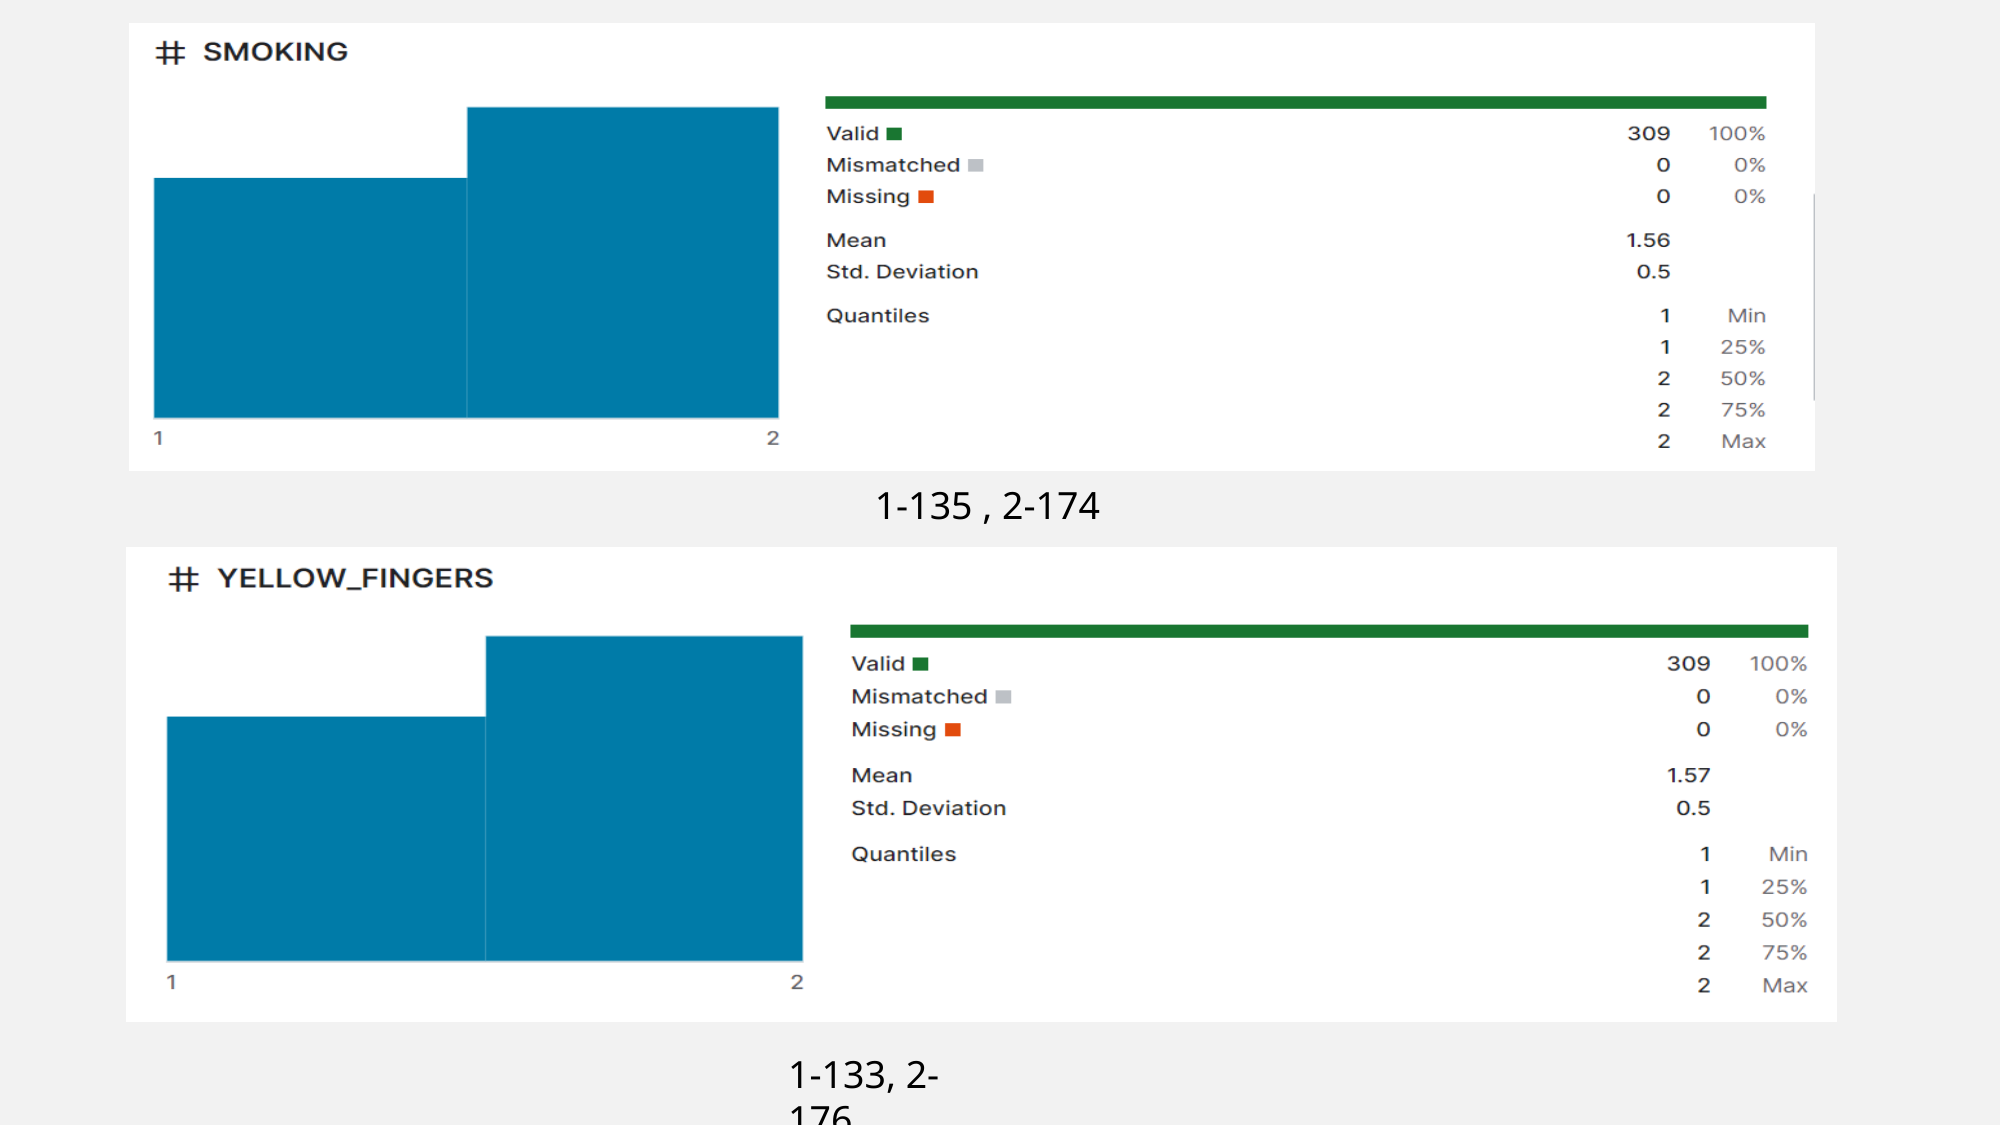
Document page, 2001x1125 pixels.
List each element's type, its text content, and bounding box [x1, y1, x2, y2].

text_box 1-133, 2-176 [773, 1043, 1010, 1125]
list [129, 23, 1815, 471]
text_box 1-135 , 2-174 [860, 474, 1150, 535]
picture [126, 547, 1837, 1022]
